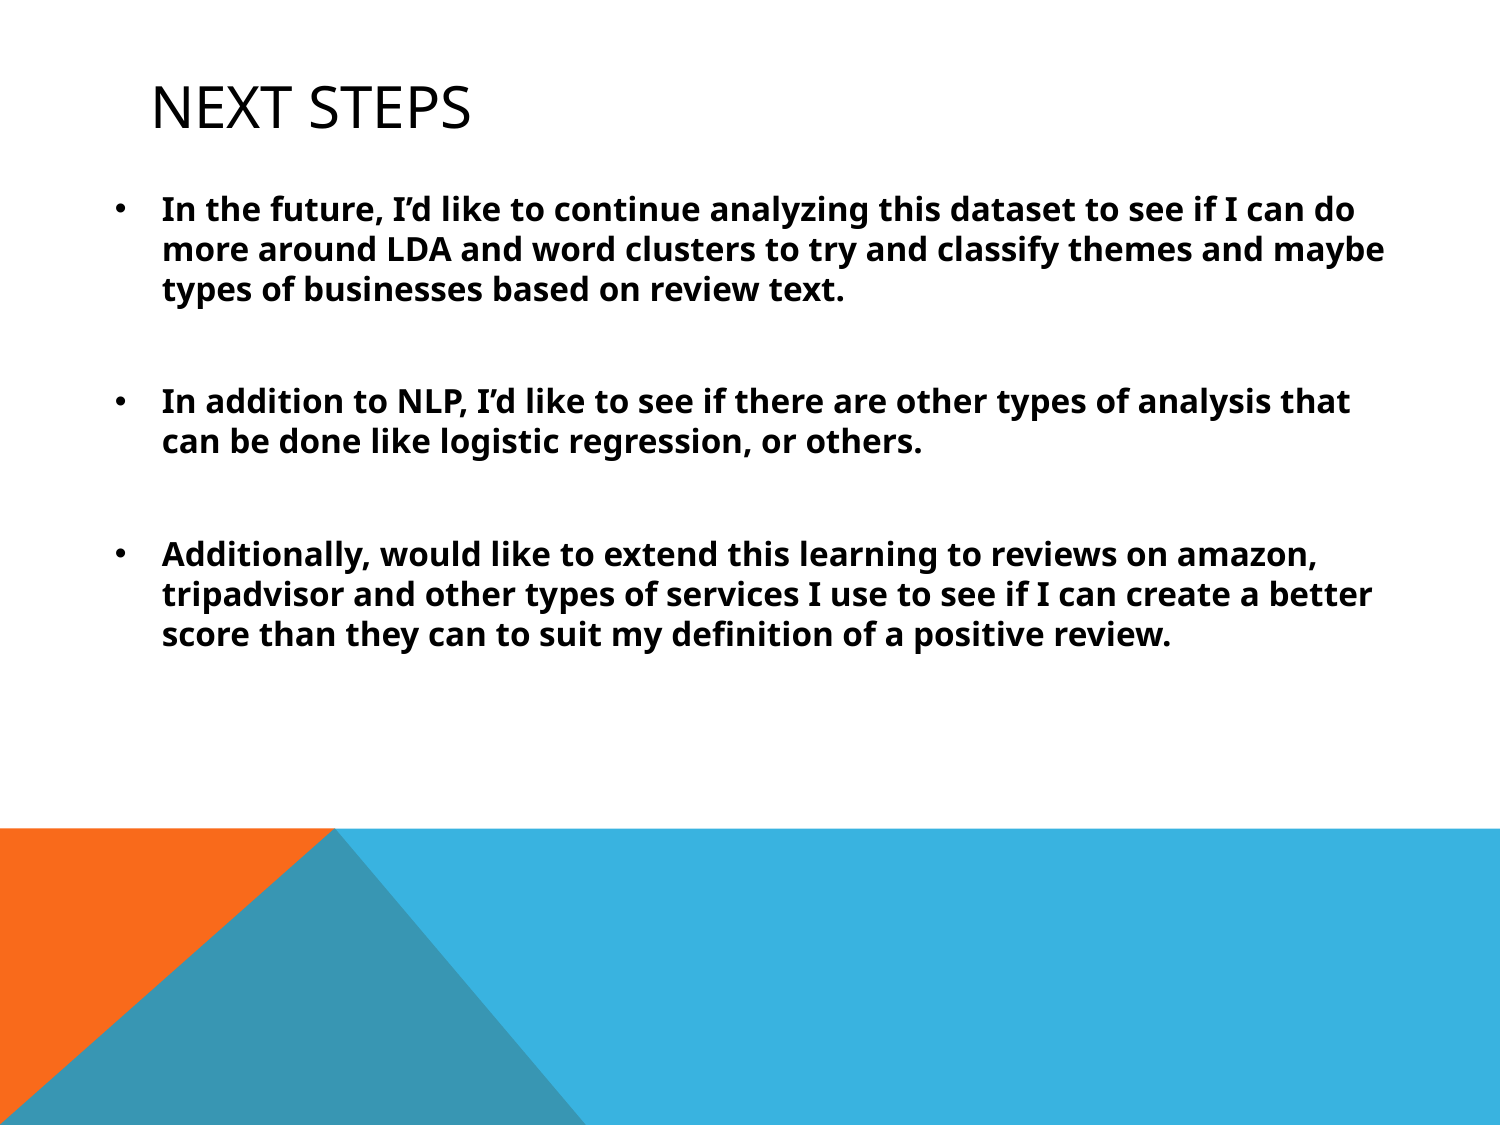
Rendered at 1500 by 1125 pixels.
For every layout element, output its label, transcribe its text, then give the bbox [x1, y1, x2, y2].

list In the future, I’d like to continue analyzing this dataset to see if I can do more around LDA and word clusters to try and classify themes and maybe types of businesses based on review text. In addition to NLP, I’d like to see if there are other types of analysis that can be done like logistic regression, or others. Additionally, would like to extend this learning to reviews on amazon, tripadvisor and other types of services I use to see if I can create a better score than they can to suit my definition of a positive review. [99, 180, 1429, 812]
title Next steps [135, 60, 1369, 150]
